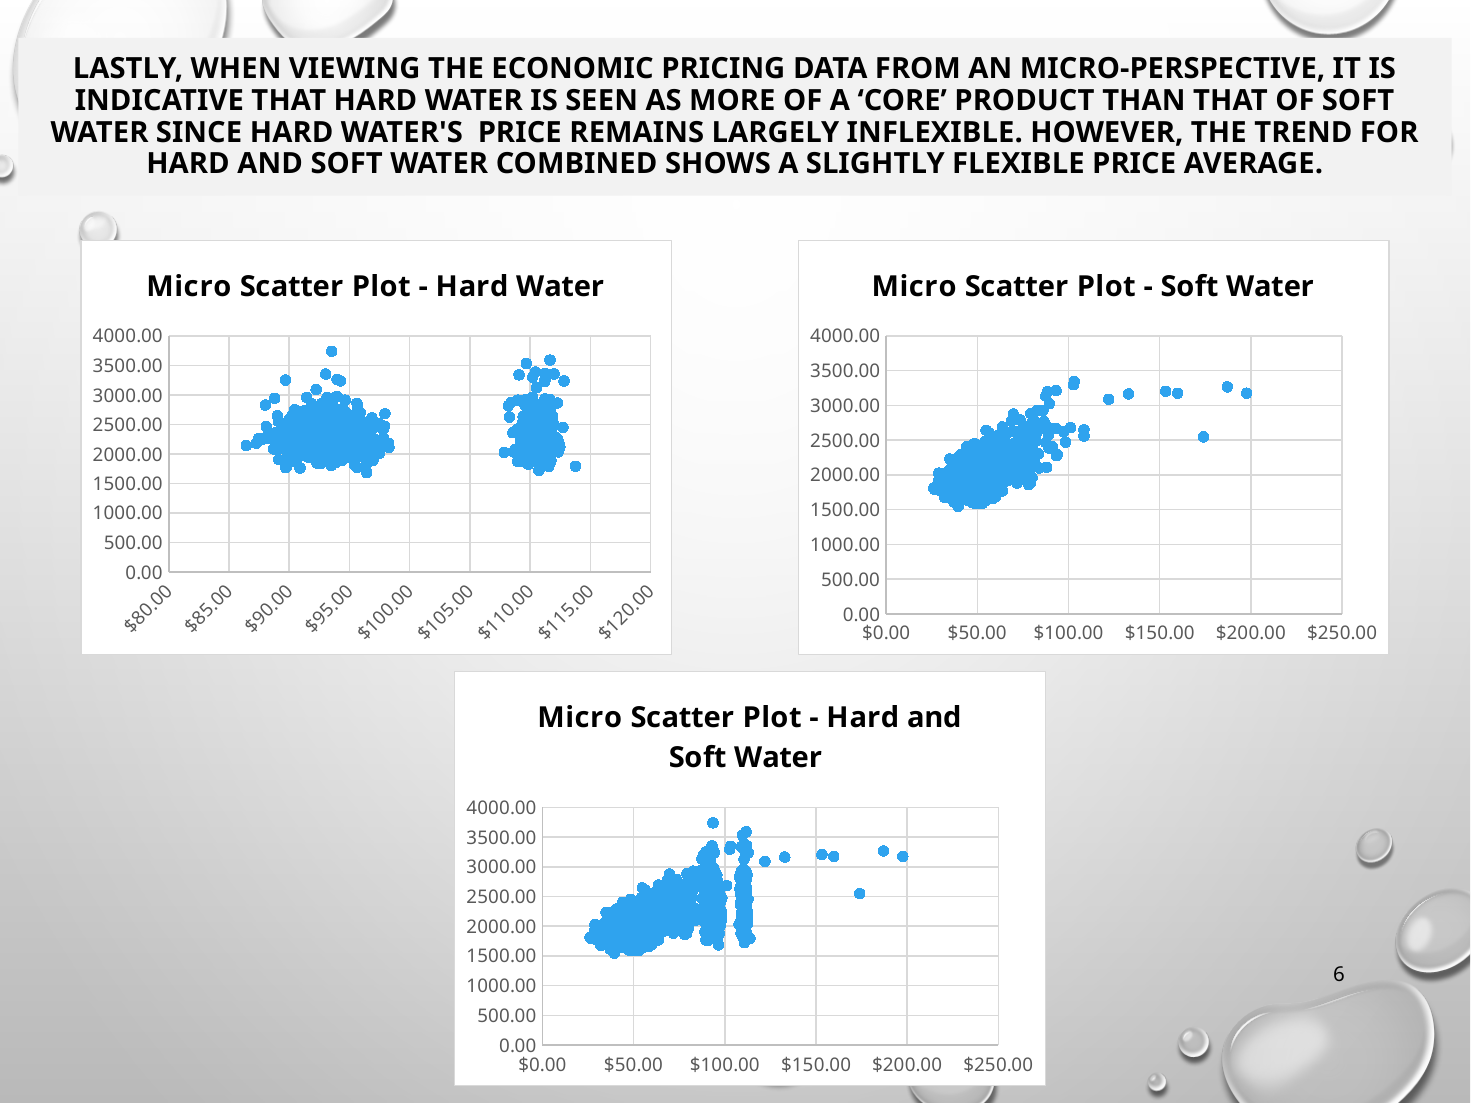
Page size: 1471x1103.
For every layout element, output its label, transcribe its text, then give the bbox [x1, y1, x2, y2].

chart [453, 670, 1047, 1087]
slide_number 6 [1267, 945, 1360, 1005]
chart [797, 239, 1391, 656]
text_box Lastly, when viewing the economic pricing data from an micro-perspective, it is indicative that hard water is seen as more of a ‘core’ product than that of soft water SINCE HARD WATER'S price remains largely inflexible. However, The trend for Hard and soft water combined shows a slightly flexible price average. [18, 37, 1452, 196]
picture [0, 0, 1471, 1103]
chart [79, 239, 673, 656]
